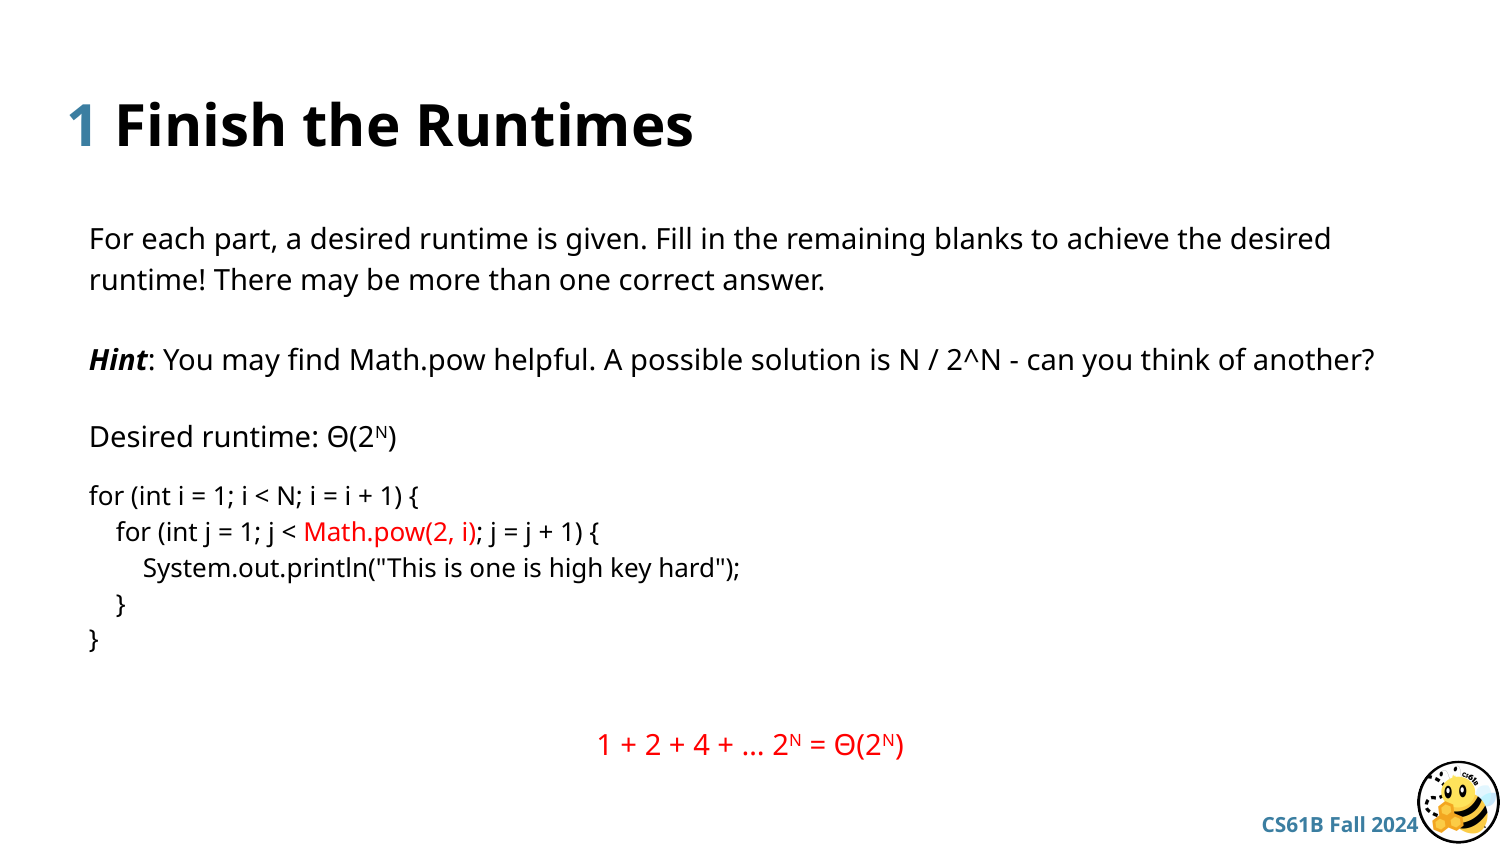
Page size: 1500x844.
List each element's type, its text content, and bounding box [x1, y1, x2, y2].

picture [1417, 760, 1500, 844]
text_box For each part, a desired runtime is given. Fill in the remaining blanks to achieve the desired runtime! There may be more than one correct answer. Hint: You may find Math.pow helpful. A possible solution is N / 2^N - can you think of another? [73, 200, 1427, 392]
text_box 1 + 2 + 4 + … 2N = Θ(2N) [461, 705, 1039, 776]
text_box for (int i = 1; i < N; i = i + 1) { for (int j = 1; j < Math.pow(2, i); j = j + 1) { System.out.println("This is one is high key hard"); } } [73, 459, 1381, 670]
title 1 Finish the Runtimes [51, 72, 1449, 167]
text_box Desired runtime: Θ(2N) [73, 403, 566, 469]
